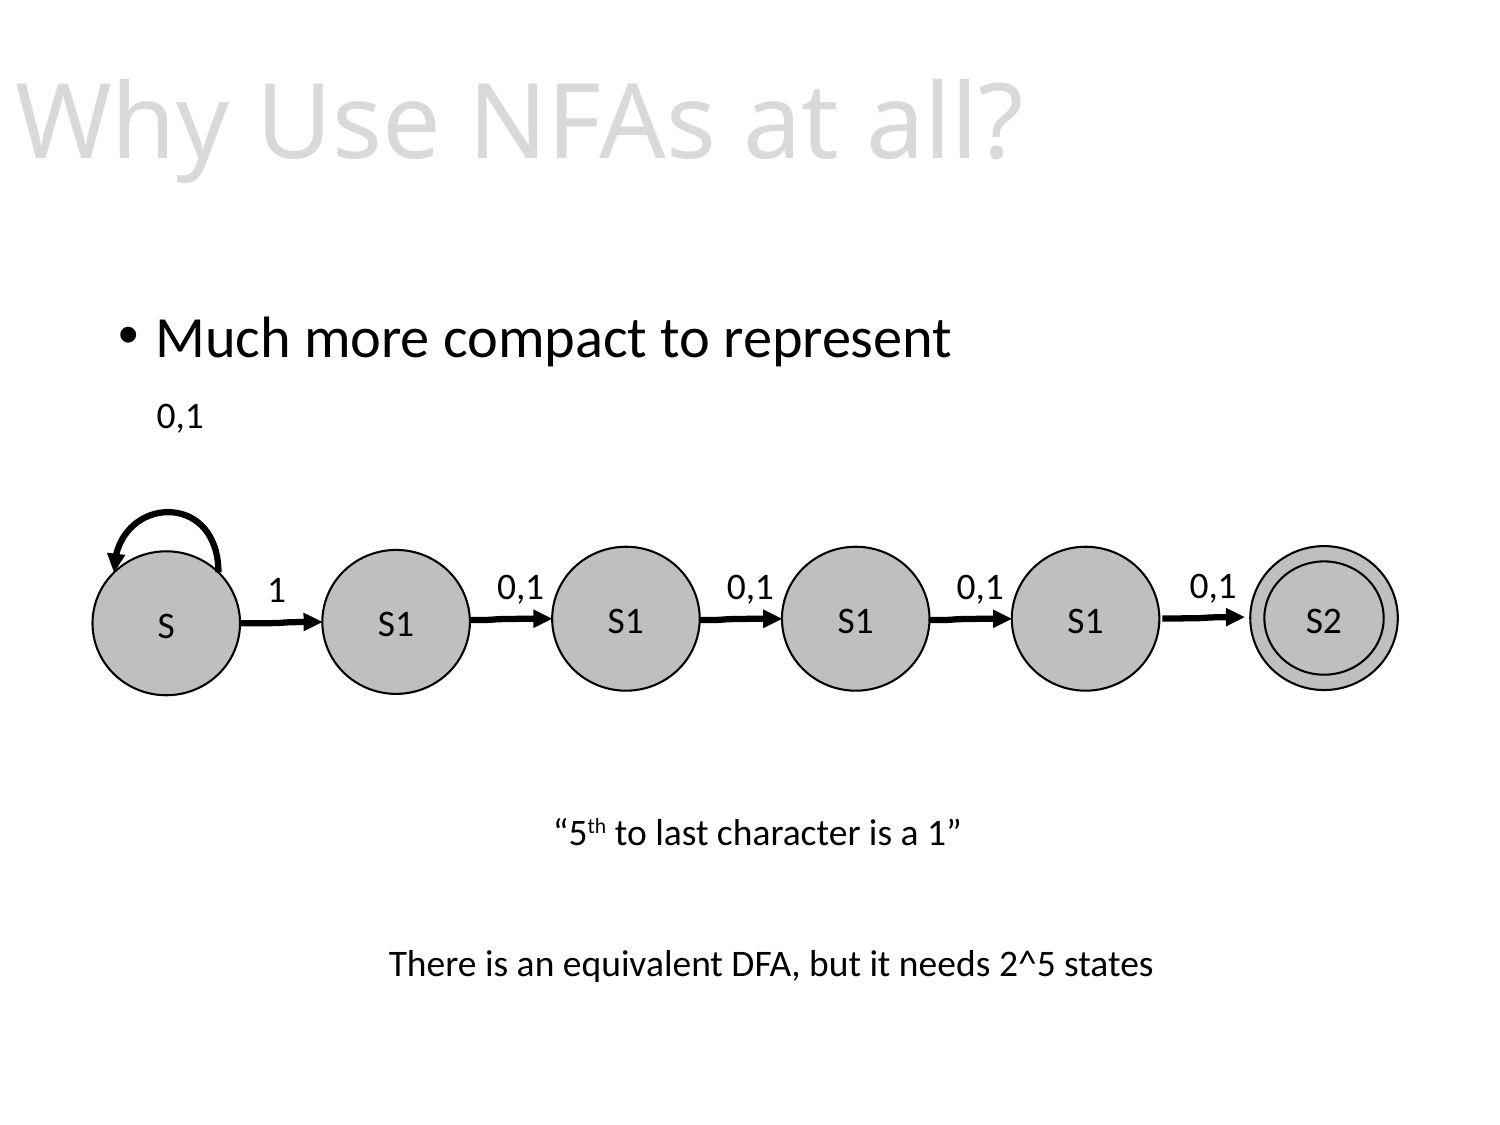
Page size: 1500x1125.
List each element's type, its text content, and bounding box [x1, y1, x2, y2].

text_box “5th to last character is a 1” [538, 800, 978, 860]
text_box There is an equivalent DFA, but it needs 2^5 states [373, 931, 1170, 992]
text_box S1 [780, 545, 931, 692]
text_box 0,1 [712, 554, 790, 615]
text_box S [91, 550, 241, 697]
list Much more compact to represent [103, 299, 1397, 1014]
text_box 0,1 [482, 554, 560, 615]
text_box 1 [252, 558, 302, 618]
text_box S1 [1010, 545, 1161, 692]
title Why Use NFAs at all? [0, 16, 1500, 234]
text_box 0,1 [1174, 553, 1252, 613]
text_box [1249, 545, 1399, 692]
text_box S1 [321, 548, 471, 695]
text_box S1 [551, 545, 701, 692]
text_box S2 [1263, 560, 1385, 676]
text_box 0,1 [141, 384, 219, 444]
text_box 0,1 [941, 554, 1019, 615]
